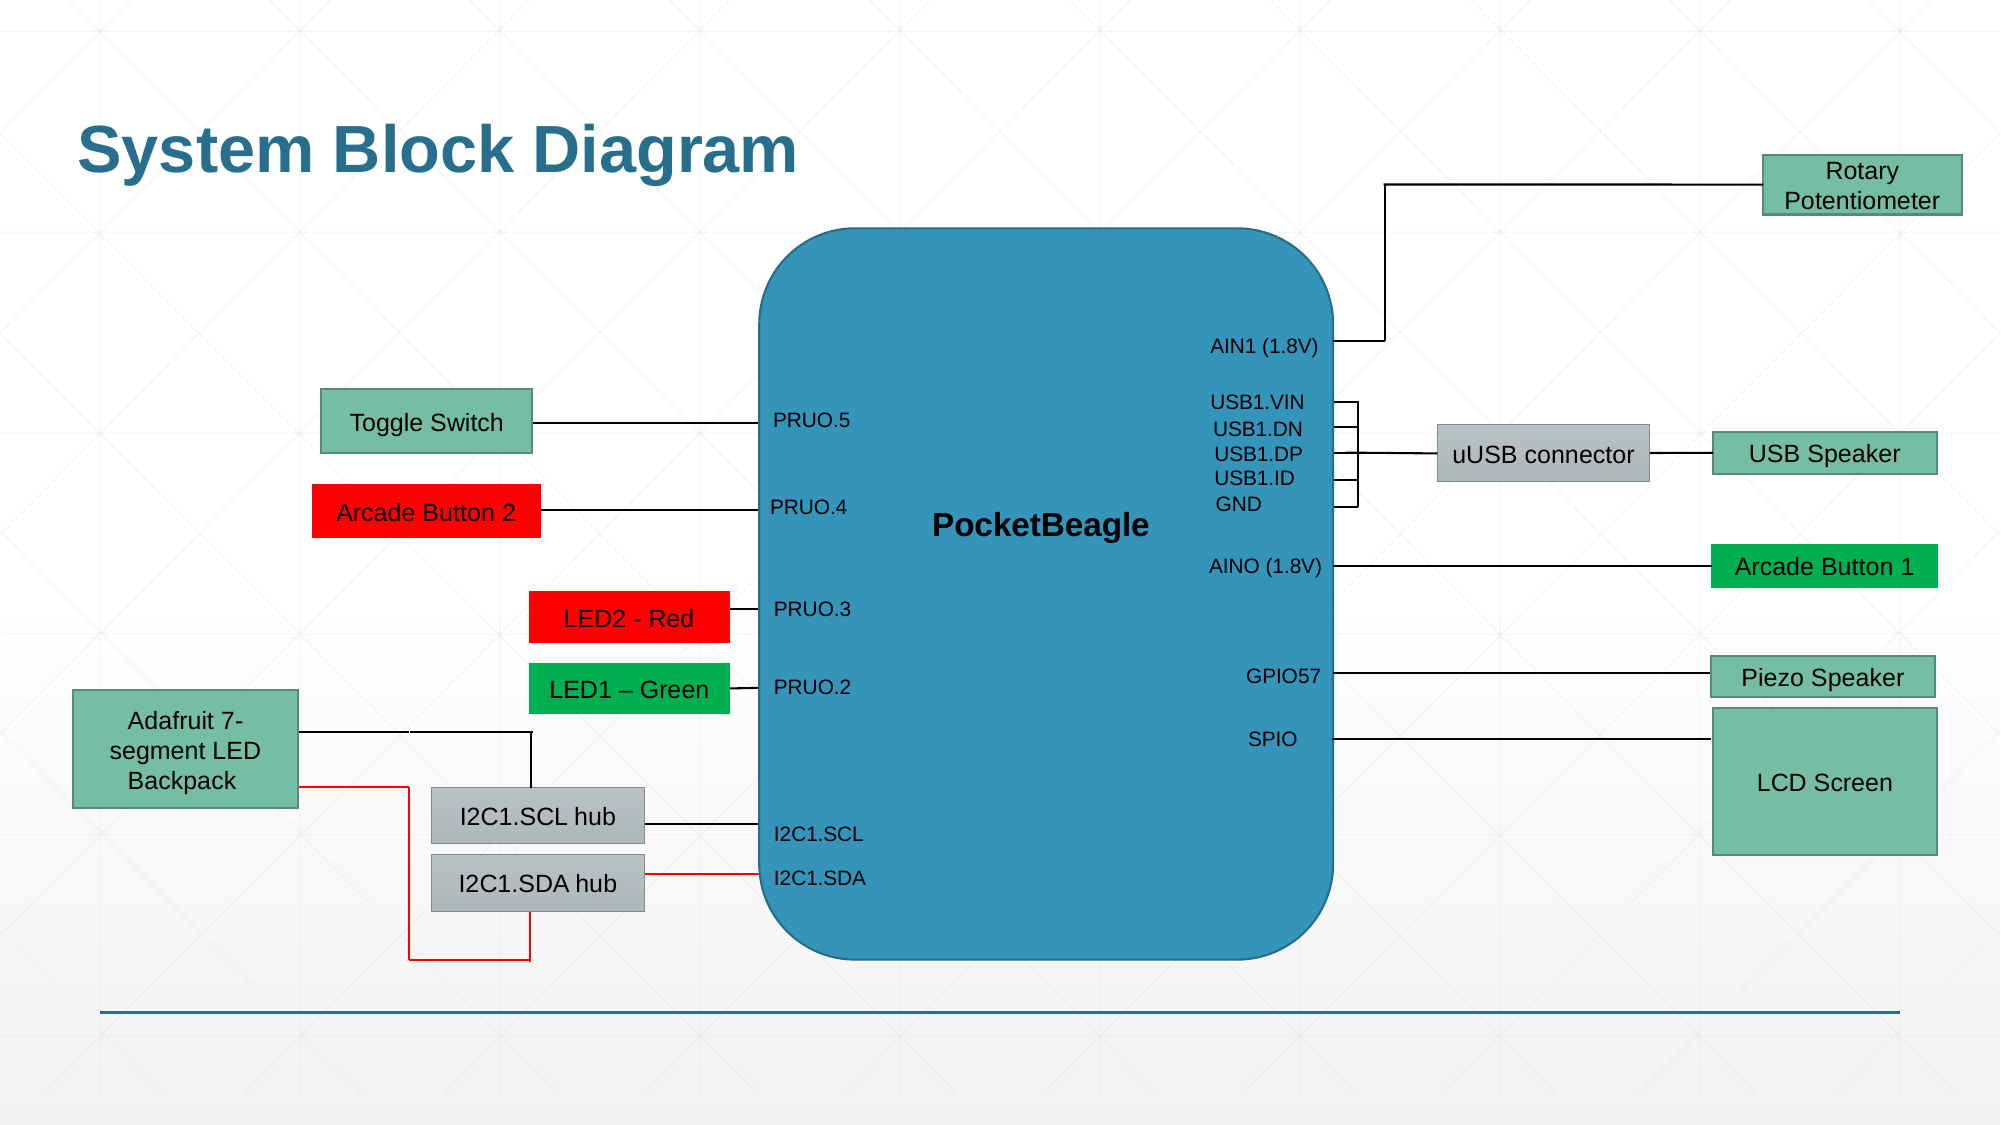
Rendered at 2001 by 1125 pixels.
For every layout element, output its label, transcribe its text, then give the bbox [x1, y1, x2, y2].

text_box LED1 – Green [529, 663, 730, 714]
text_box GND [1200, 482, 1337, 523]
text_box LCD Screen [1712, 707, 1938, 856]
text_box AIN1 (1.8V) [1195, 324, 1360, 365]
title System Block Diagram [62, 43, 1863, 194]
text_box uUSB connector [1437, 424, 1650, 482]
text_box Piezo Speaker [1710, 655, 1936, 698]
text_box USB1.ID [1199, 457, 1336, 498]
text_box GPIO57 [1231, 655, 1369, 696]
text_box LED2 - Red [529, 591, 730, 643]
text_box I2C1.SCL hub [431, 787, 645, 844]
text_box Adafruit 7-segment LED Backpack [72, 689, 299, 809]
text_box AINO (1.8V) [1194, 545, 1358, 585]
text_box Arcade Button 2 [312, 484, 541, 538]
text_box PocketBeagle [917, 496, 1175, 551]
text_box I2C1.SDA hub [431, 854, 645, 912]
text_box Arcade Button 1 [1711, 544, 1938, 588]
text_box PRUO.3 [759, 588, 897, 628]
text_box Toggle Switch [320, 388, 533, 454]
text_box USB1.VIN [1195, 381, 1332, 422]
text_box Rotary Potentiometer [1762, 154, 1963, 216]
text_box I2C1.SCL [759, 813, 897, 853]
text_box PRUO.4 [755, 486, 893, 527]
text_box PRUO.2 [759, 666, 897, 706]
text_box USB1.DP [1199, 433, 1336, 457]
text_box USB1.DN [1198, 407, 1335, 448]
text_box I2C1.SDA [759, 857, 897, 897]
text_box SPIO [1233, 718, 1360, 758]
text_box USB Speaker [1712, 431, 1938, 475]
text_box PRUO.5 [758, 399, 896, 440]
text_box [758, 227, 1335, 961]
